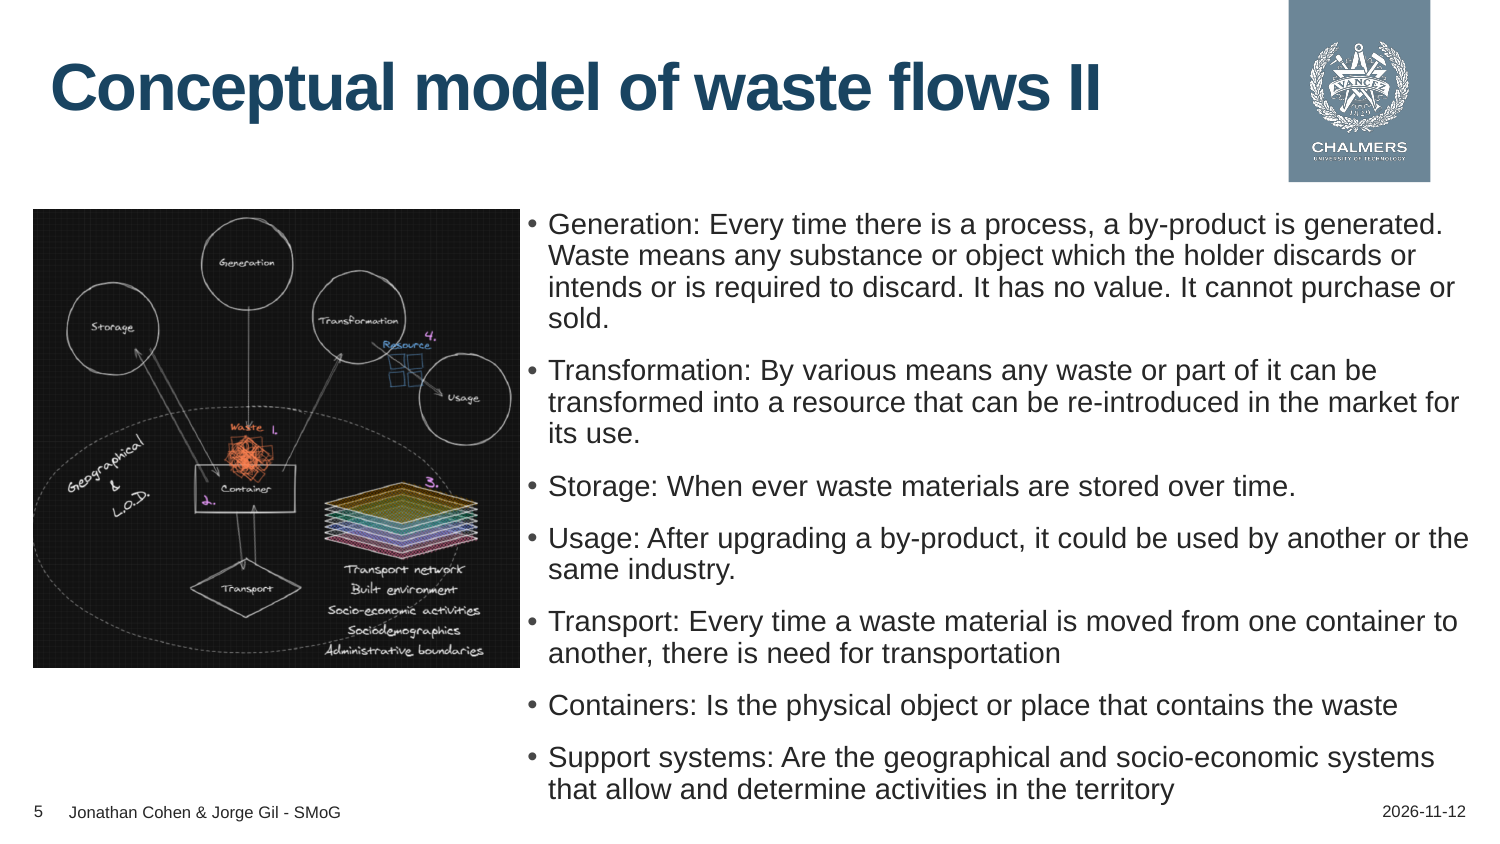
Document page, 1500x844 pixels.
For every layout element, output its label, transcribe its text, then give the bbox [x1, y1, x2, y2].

picture [33, 209, 520, 668]
picture [1308, 40, 1411, 164]
title Conceptual model of waste flows II [50, 56, 1206, 154]
list Generation: Every time there is a process, a by-product is generated. Waste means any substance or object which the holder discards or intends or is required to discard. It has no value. It cannot purchase or sold. Transformation: By various means any waste or part of it can be transformed into a resource that can be re-introduced in the market for its use. Storage: When ever waste materials are stored over time. Usage: After upgrading a by-product, it could be used by another or the same industry. Transport: Every time a waste material is moved from one container to another, there is need for transportation Containers: Is the physical object or place that contains the waste Support systems: Are the geographical and socio-economic systems that allow and determine activities in the territory [527, 209, 1477, 765]
slide_number 5 [33, 796, 70, 825]
